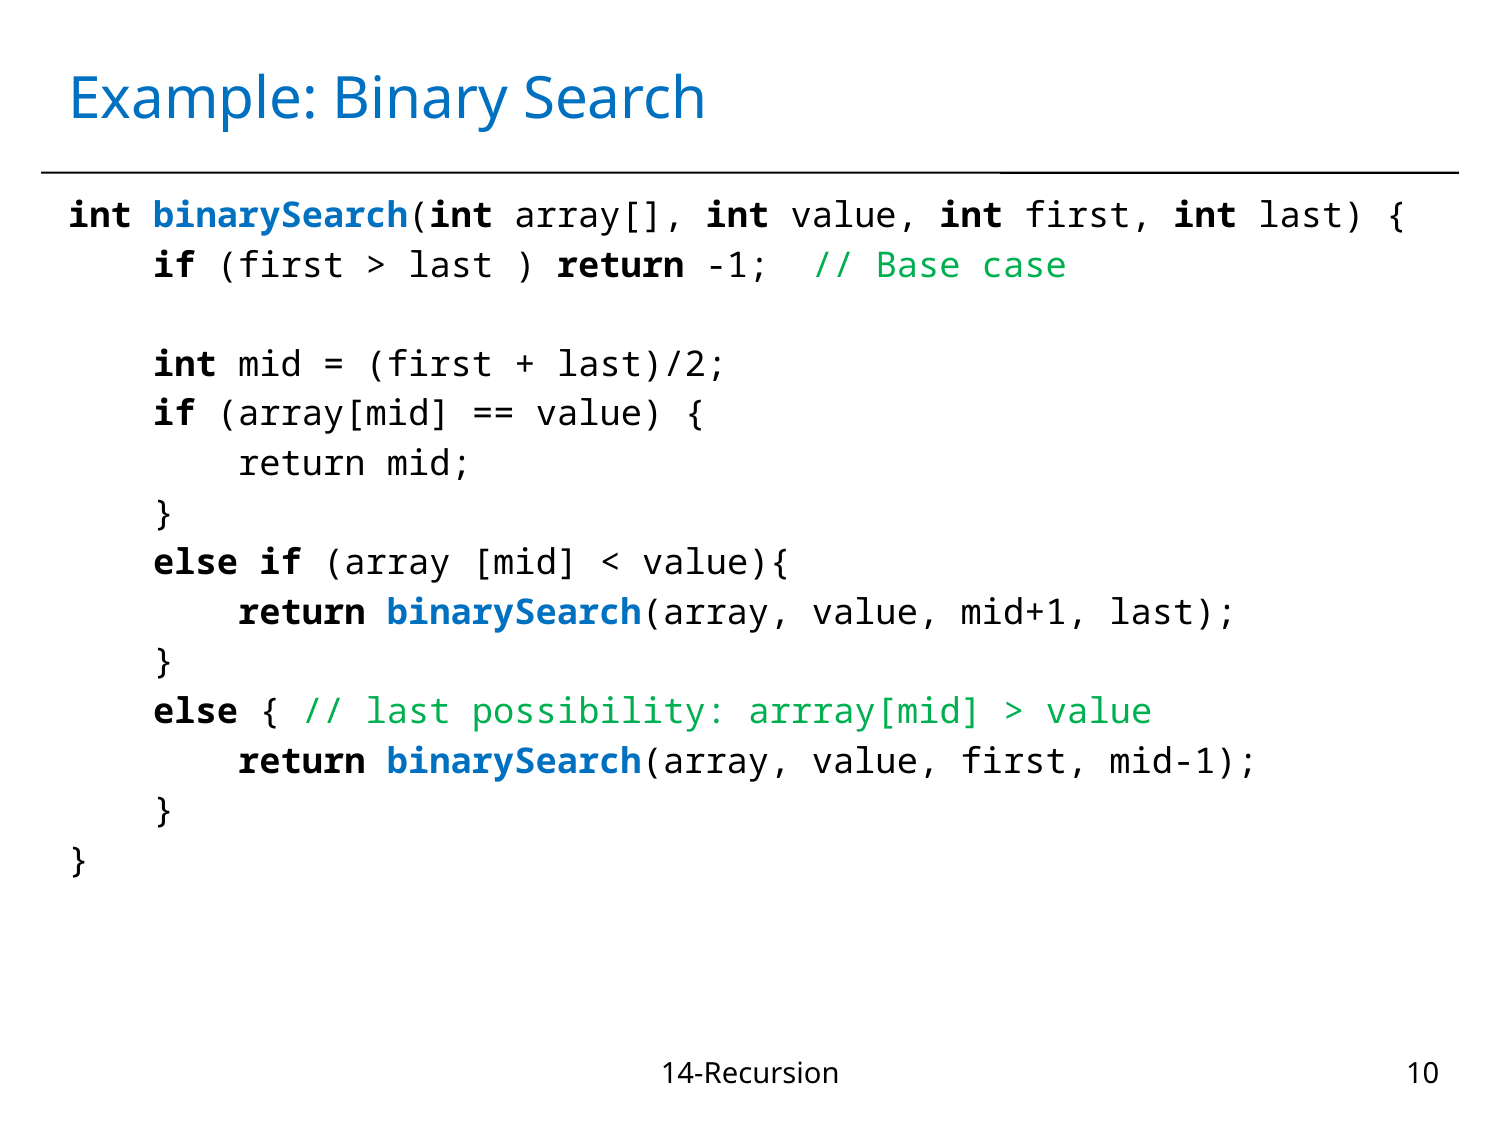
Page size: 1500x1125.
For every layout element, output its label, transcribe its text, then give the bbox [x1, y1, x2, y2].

list int binarySearch(int array[], int value, int first, int last) { if (first > last ) return -1; // Base case int mid = (first + last)/2; if (array[mid] == value) { return mid; } else if (array [mid] < value){ return binarySearch(array, value, mid+1, last); } else { // last possibility: arrray[mid] > value return binarySearch(array, value, first, mid-1); } } [52, 184, 1448, 1024]
footer 14-Recursion [502, 1046, 999, 1125]
title Example: Binary Search [52, 30, 1448, 159]
slide_number 10 [1104, 1046, 1455, 1125]
